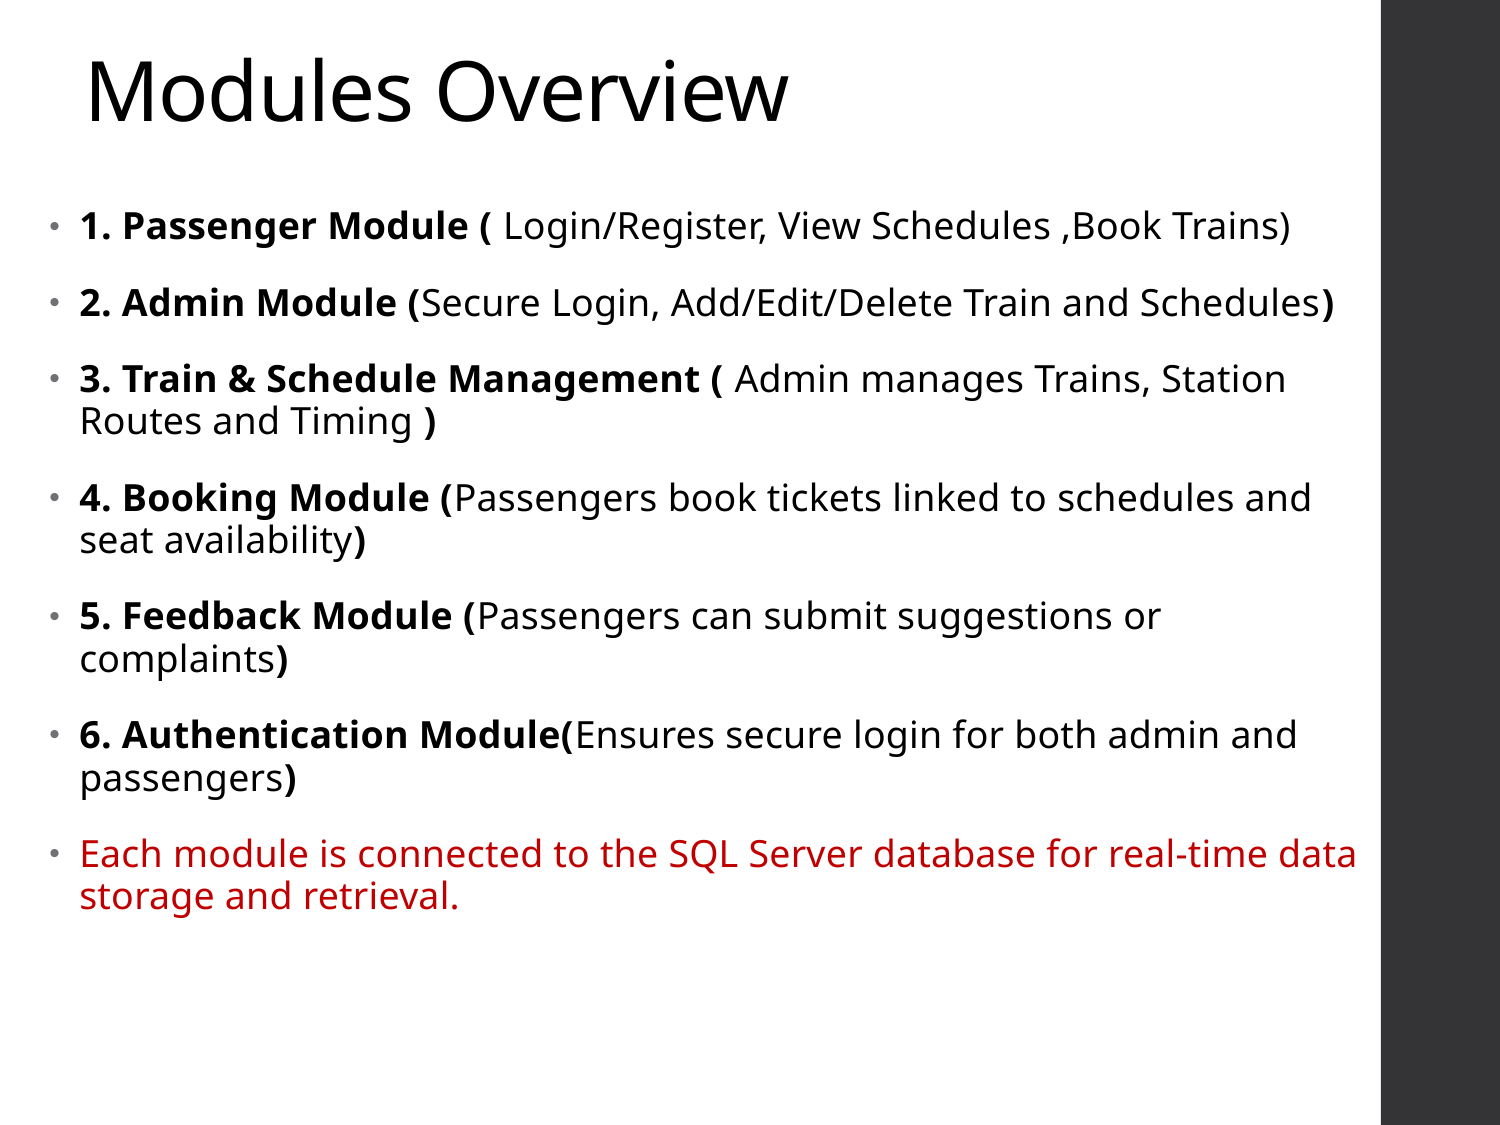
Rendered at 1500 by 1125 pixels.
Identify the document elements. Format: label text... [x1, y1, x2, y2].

list 1. Passenger Module ( Login/Register, View Schedules ,Book Trains) 2. Admin Module (Secure Login, Add/Edit/Delete Train and Schedules) 3. Train & Schedule Management ( Admin manages Trains, Station Routes and Timing ) 4. Booking Module (Passengers book tickets linked to schedules and seat availability) 5. Feedback Module (Passengers can submit suggestions or complaints) 6. Authentication Module(Ensures secure login for both admin and passengers) Each module is connected to the SQL Server database for real-time data storage and retrieval. [34, 198, 1375, 1014]
title Modules Overview [69, 25, 1262, 147]
